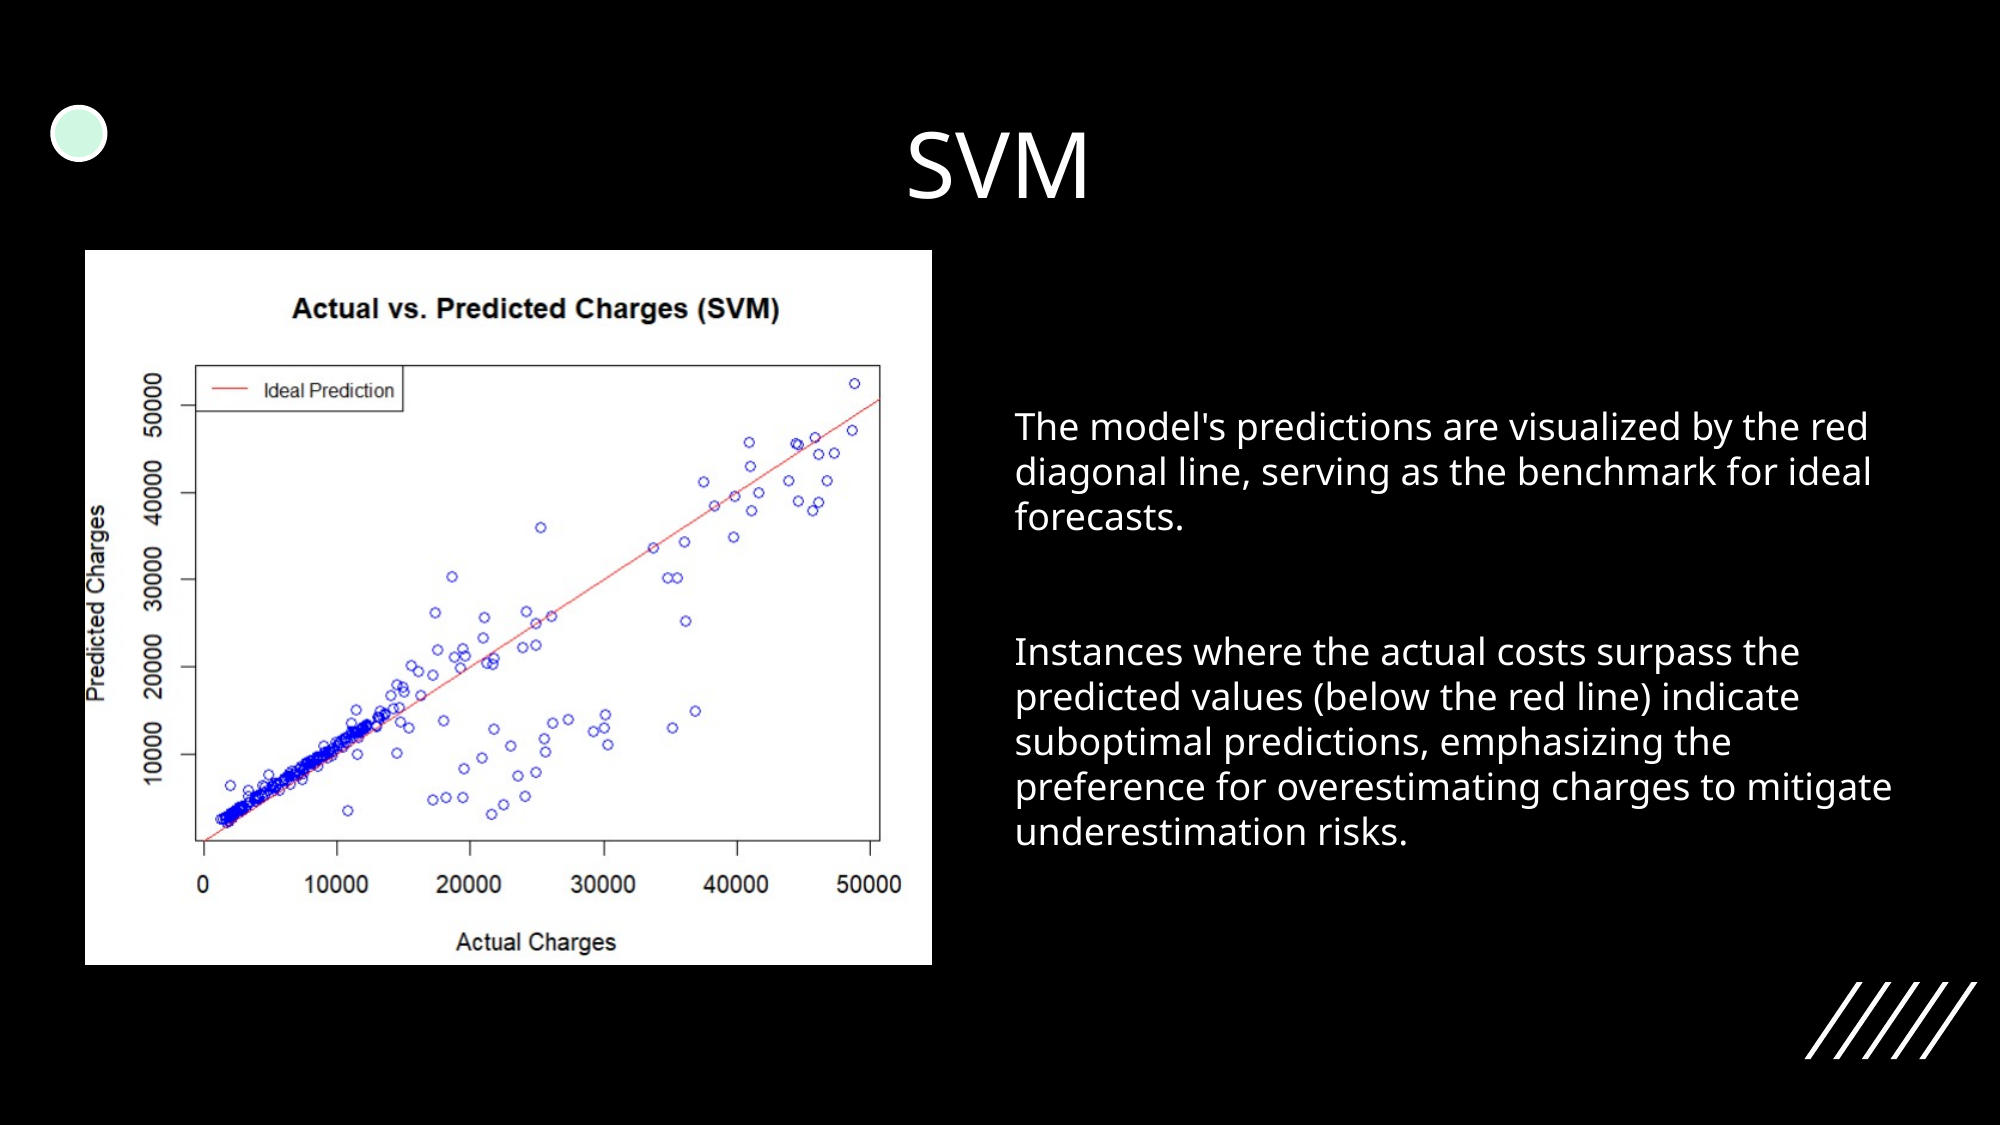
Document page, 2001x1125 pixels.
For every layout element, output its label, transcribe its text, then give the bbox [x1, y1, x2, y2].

text_box The model's predictions are visualized by the red diagonal line, serving as the benchmark for ideal forecasts. Instances where the actual costs surpass the predicted values (below the red line) indicate suboptimal predictions, emphasizing the preference for overestimating charges to mitigate underestimation risks. [999, 395, 1944, 906]
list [85, 250, 932, 965]
title SVM [137, 59, 1863, 278]
